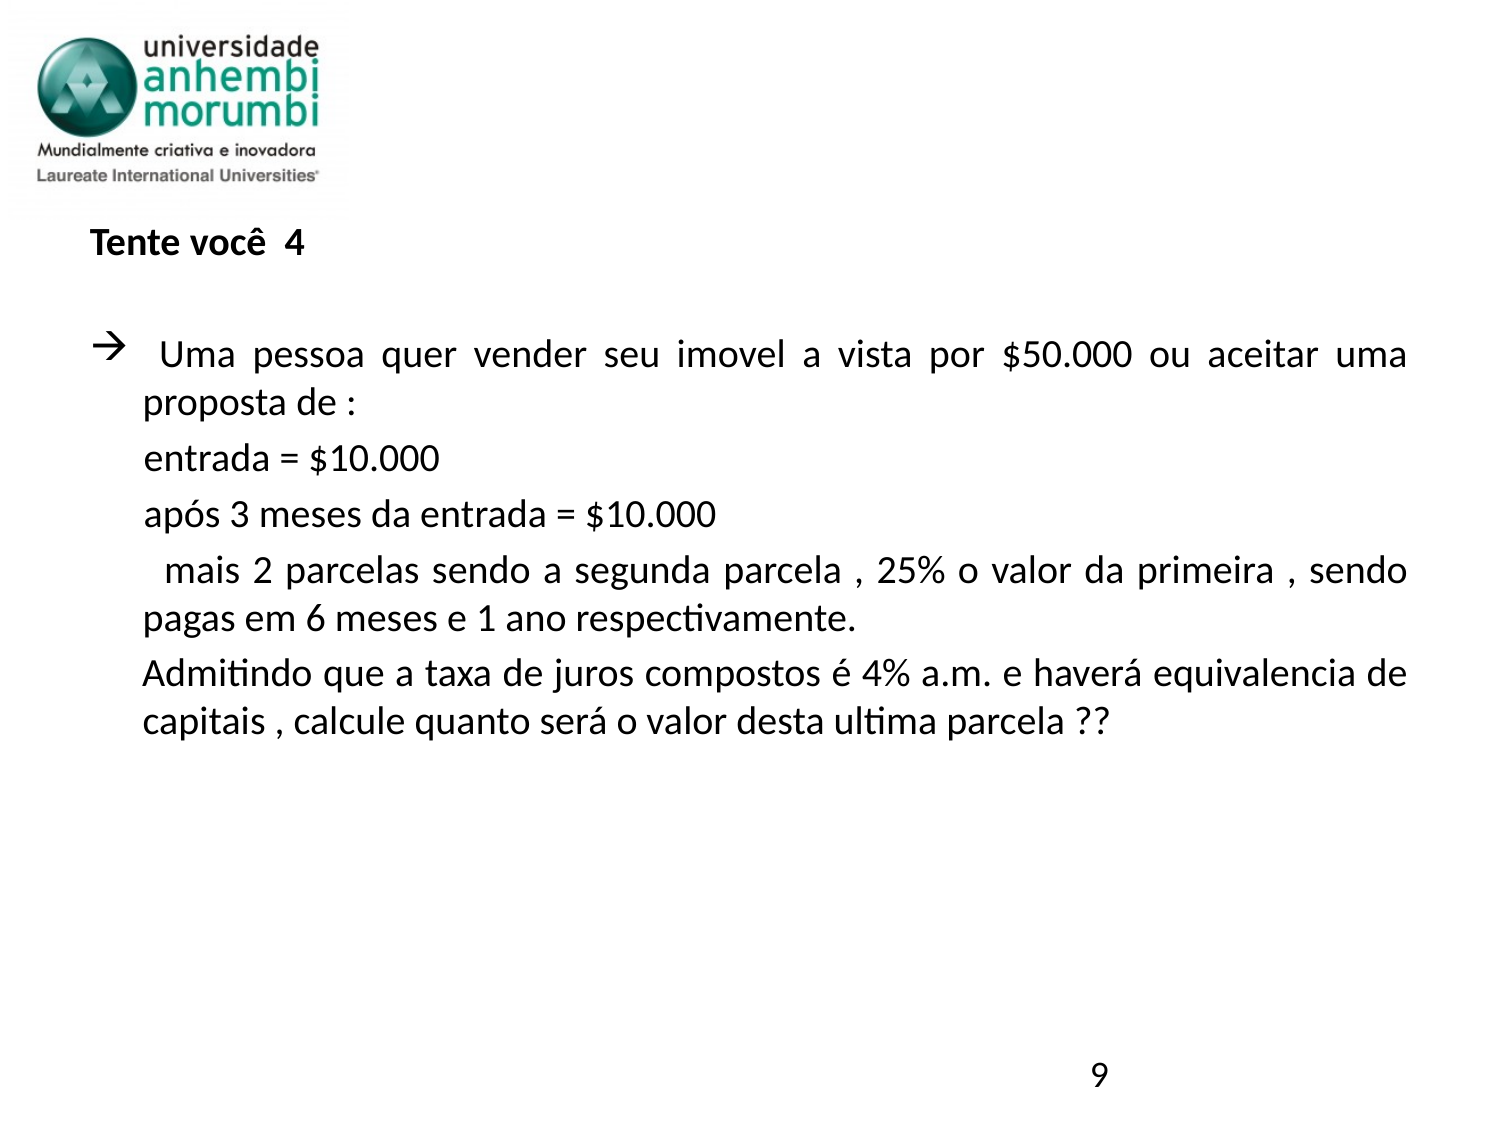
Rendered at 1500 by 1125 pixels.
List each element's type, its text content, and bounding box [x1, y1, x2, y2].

slide_number 9 [1074, 1042, 1425, 1103]
list Tente você 4 Uma pessoa quer vender seu imovel a vista por $50.000 ou aceitar uma proposta de : entrada = $10.000 após 3 meses da entrada = $10.000 mais 2 parcelas sendo a segunda parcela , 25% o valor da primeira , sendo pagas em 6 meses e 1 ano respectivamente. Admitindo que a taxa de juros compostos é 4% a.m. e haverá equivalencia de capitais , calcule quanto será o valor desta ultima parcela ?? [75, 208, 1425, 759]
picture [8, 0, 349, 221]
